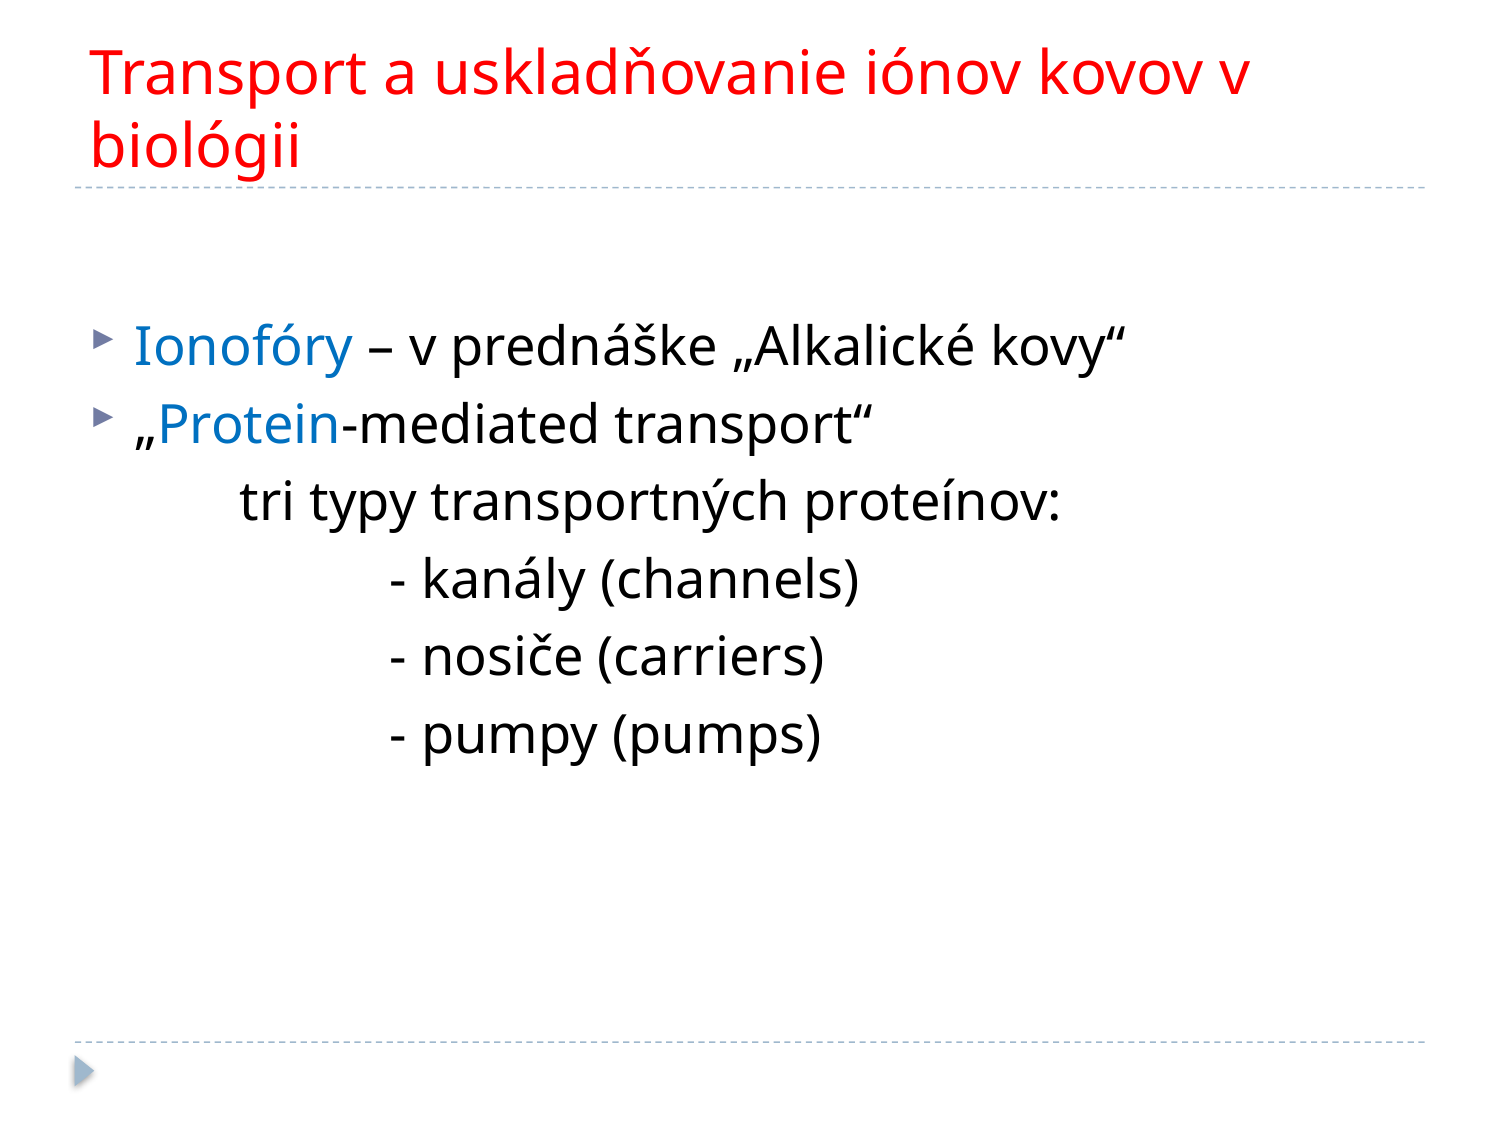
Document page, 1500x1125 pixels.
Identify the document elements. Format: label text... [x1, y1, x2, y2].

title Transport a uskladňovanie iónov kovov v biológii [75, 24, 1425, 188]
list Ionofóry – v prednáške „Alkalické kovy“ „Protein-mediated transport“ tri typy transportných proteínov: - kanály (channels) - nosiče (carriers) - pumpy (pumps) [75, 304, 1425, 1047]
